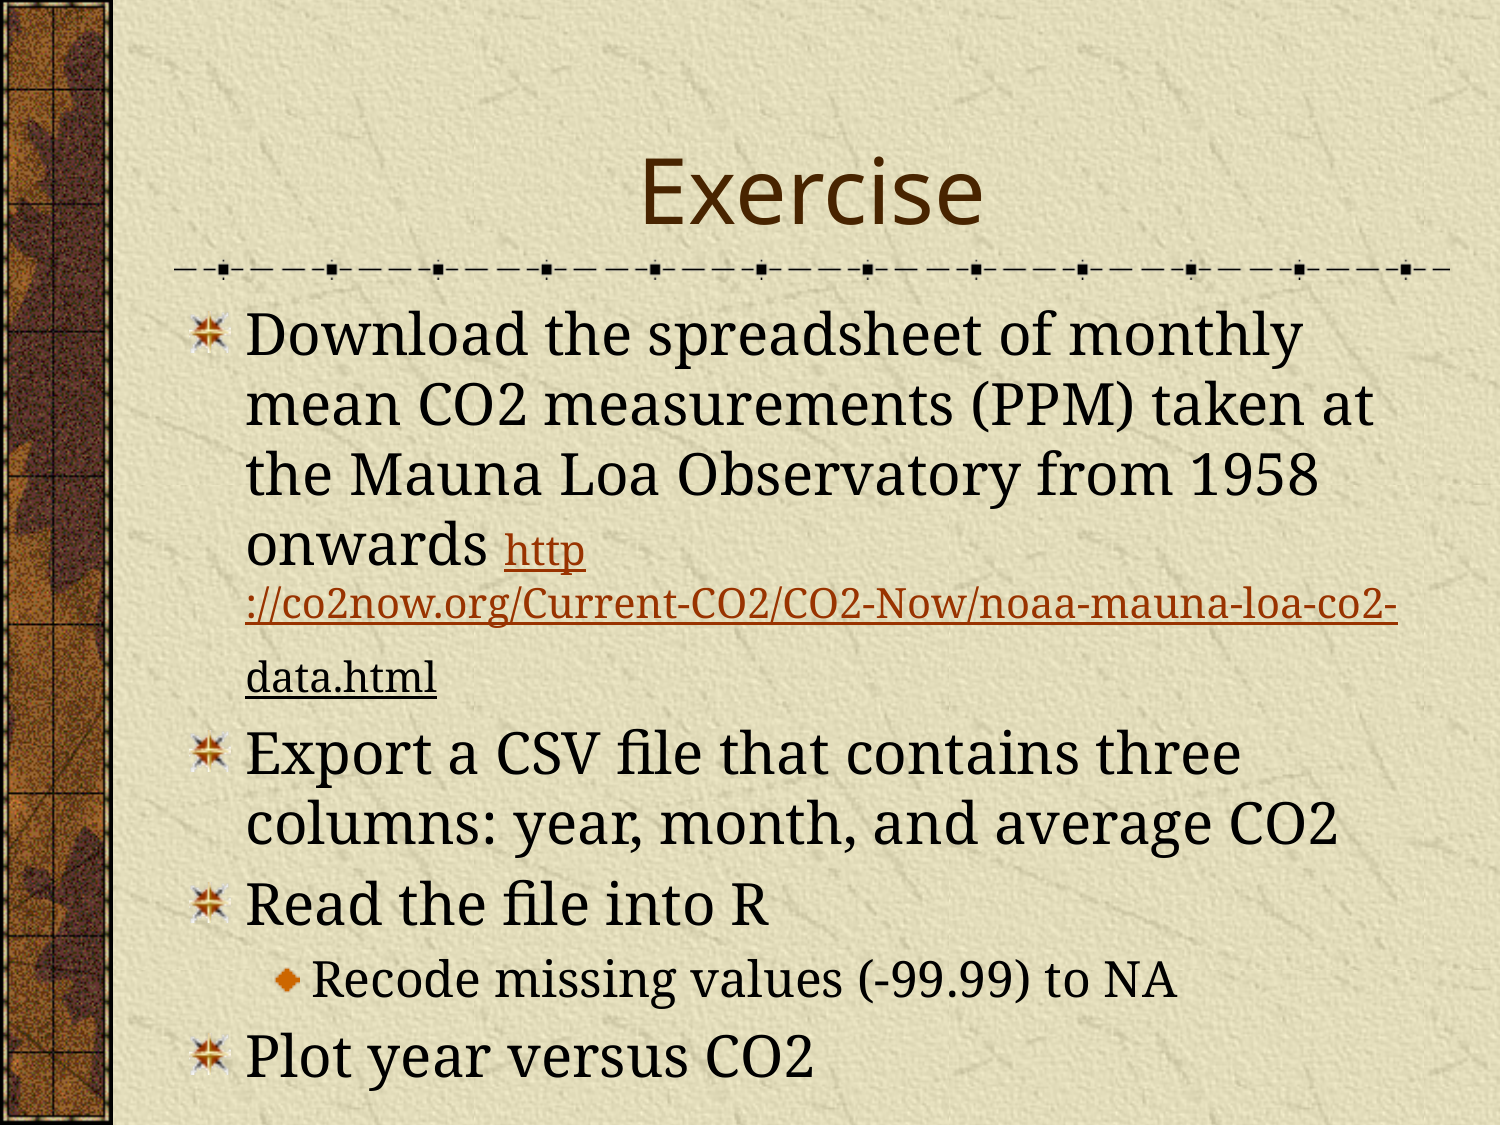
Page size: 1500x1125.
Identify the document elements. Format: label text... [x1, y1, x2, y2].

list Download the spreadsheet of monthly mean CO2 measurements (PPM) taken at the Mauna Loa Observatory from 1958 onwards http://co2now.org/Current-CO2/CO2-Now/noaa-mauna-loa-co2-data.html Export a CSV file that contains three columns: year, month, and average CO2 Read the file into R Recode missing values (-99.99) to NA Plot year versus CO2 [173, 289, 1449, 965]
picture [0, 0, 1500, 1125]
title Exercise [174, 62, 1451, 251]
